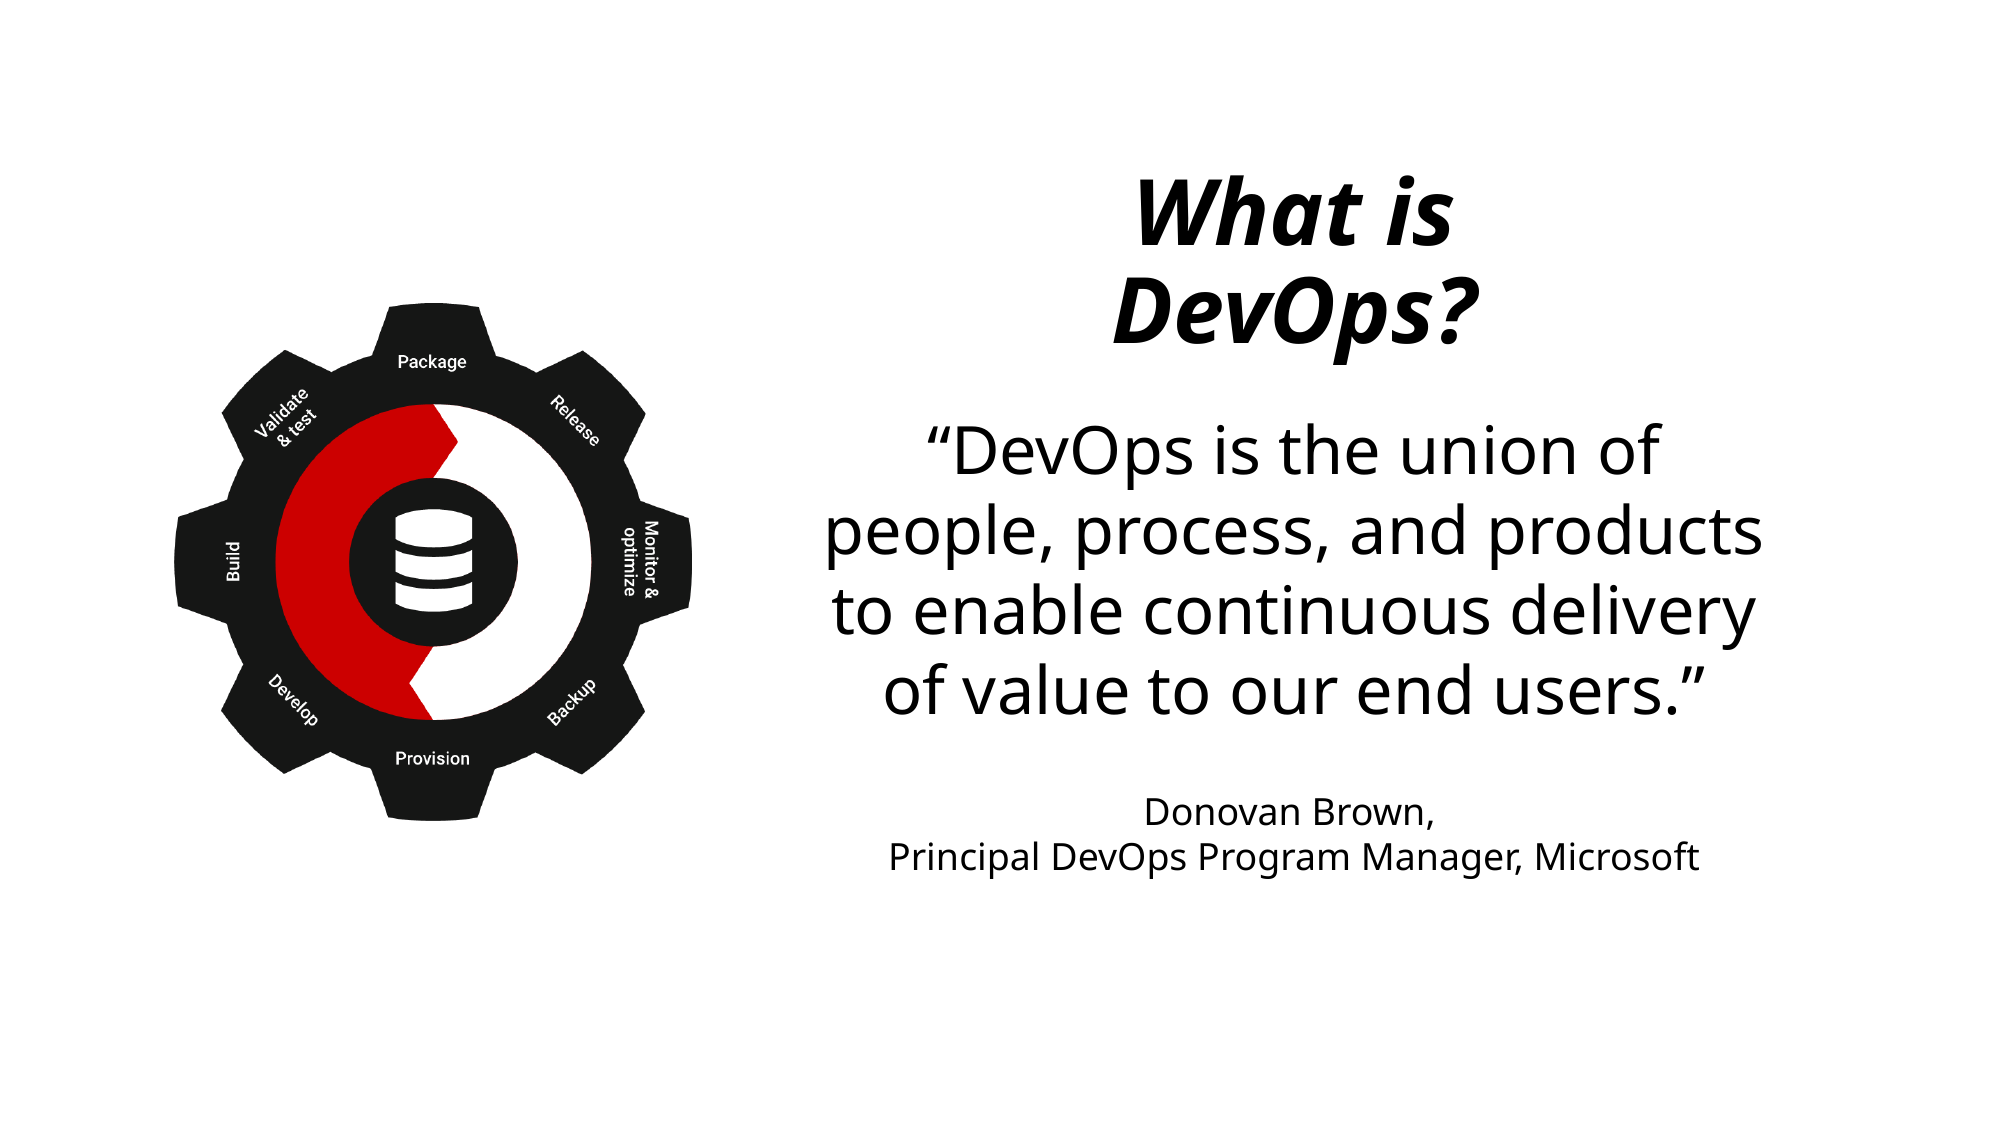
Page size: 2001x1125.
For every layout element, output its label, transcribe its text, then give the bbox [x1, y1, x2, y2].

picture [174, 303, 692, 821]
title What is DevOps? [936, 156, 1653, 374]
text_box “DevOps is the union of people, process, and products to enable continuous delivery of value to our end users.” Donovan Brown, Principal DevOps Program Manager, Microsoft [802, 400, 1786, 886]
